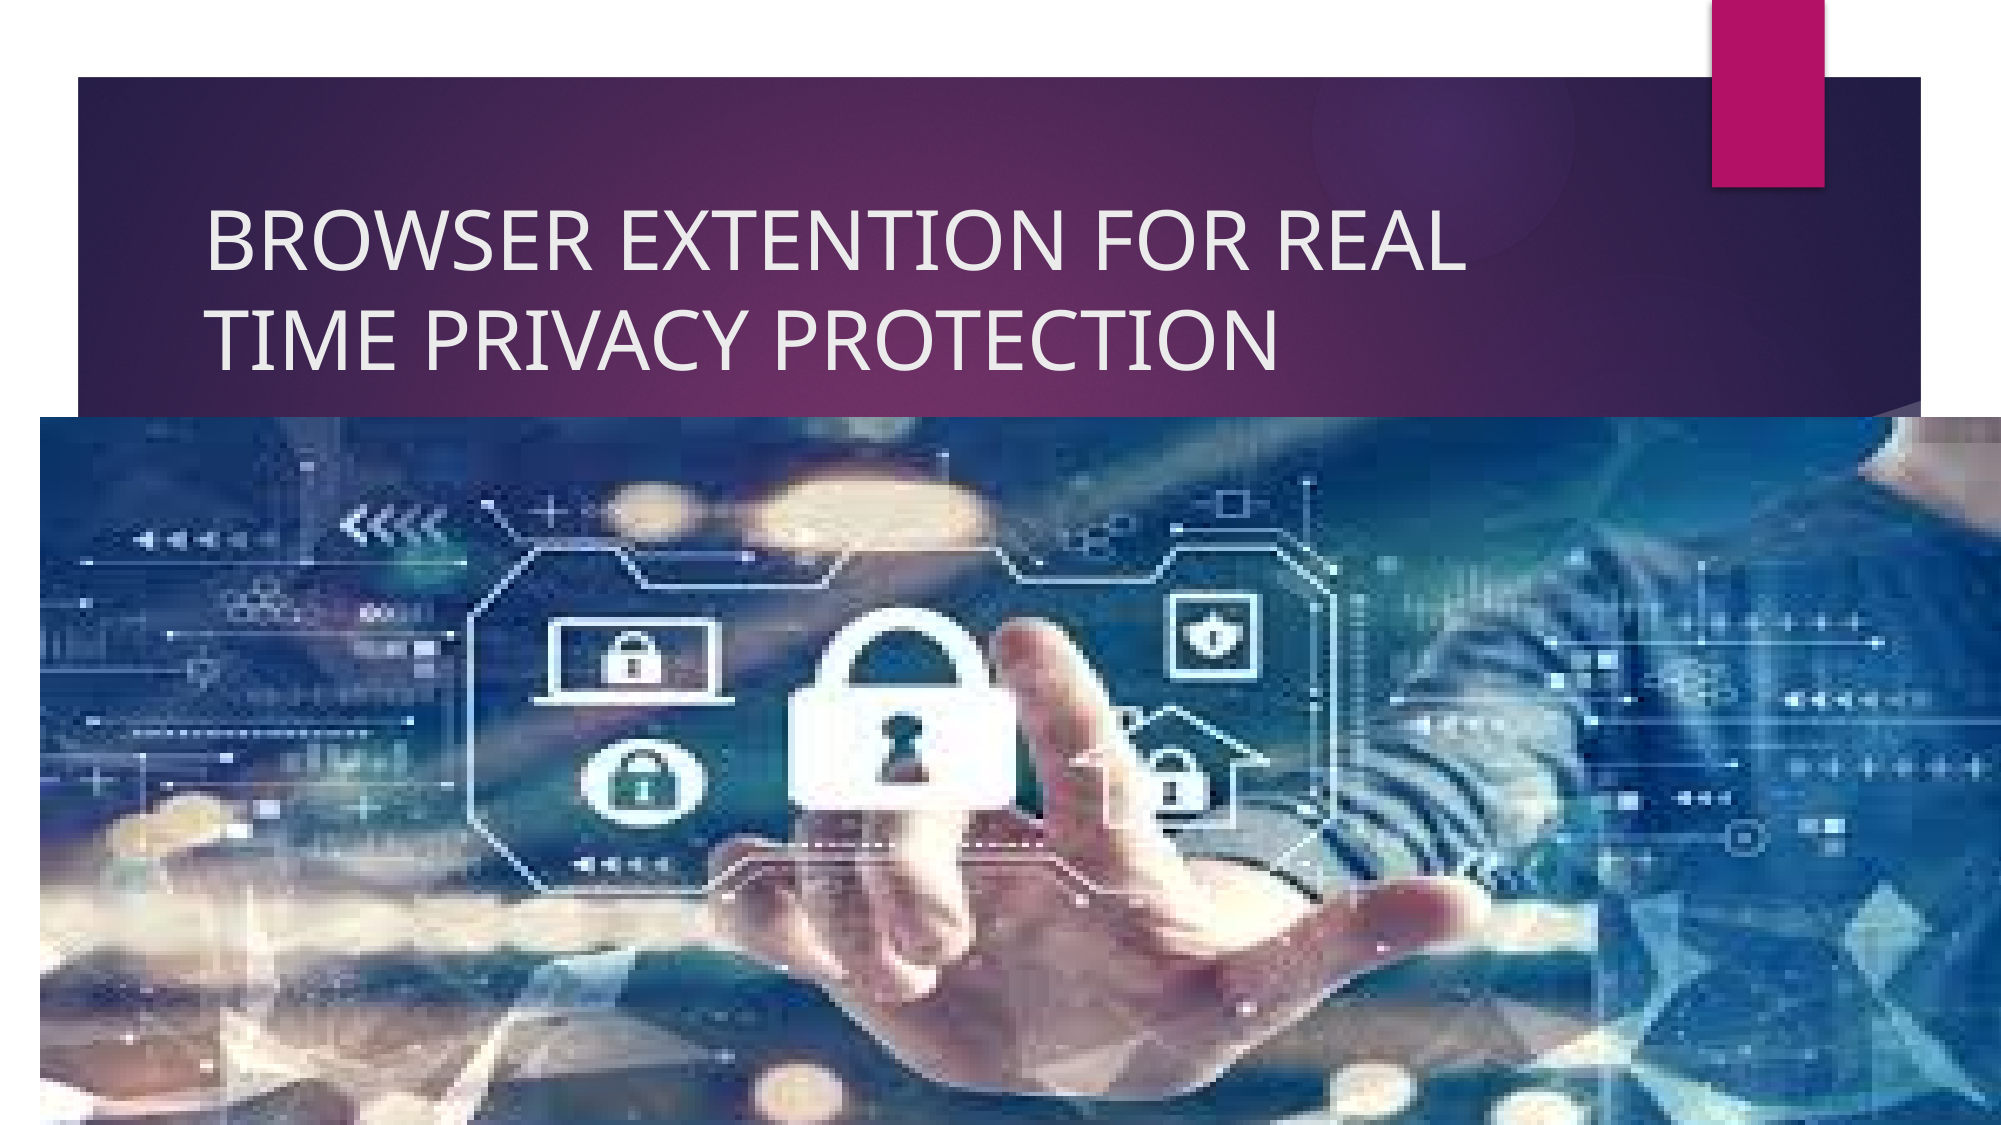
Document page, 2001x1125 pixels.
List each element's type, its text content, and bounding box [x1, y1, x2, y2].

picture [39, 417, 2001, 1125]
title BROWSER EXTENTION FOR REAL TIME PRIVACY PROTECTION [188, 174, 1638, 400]
